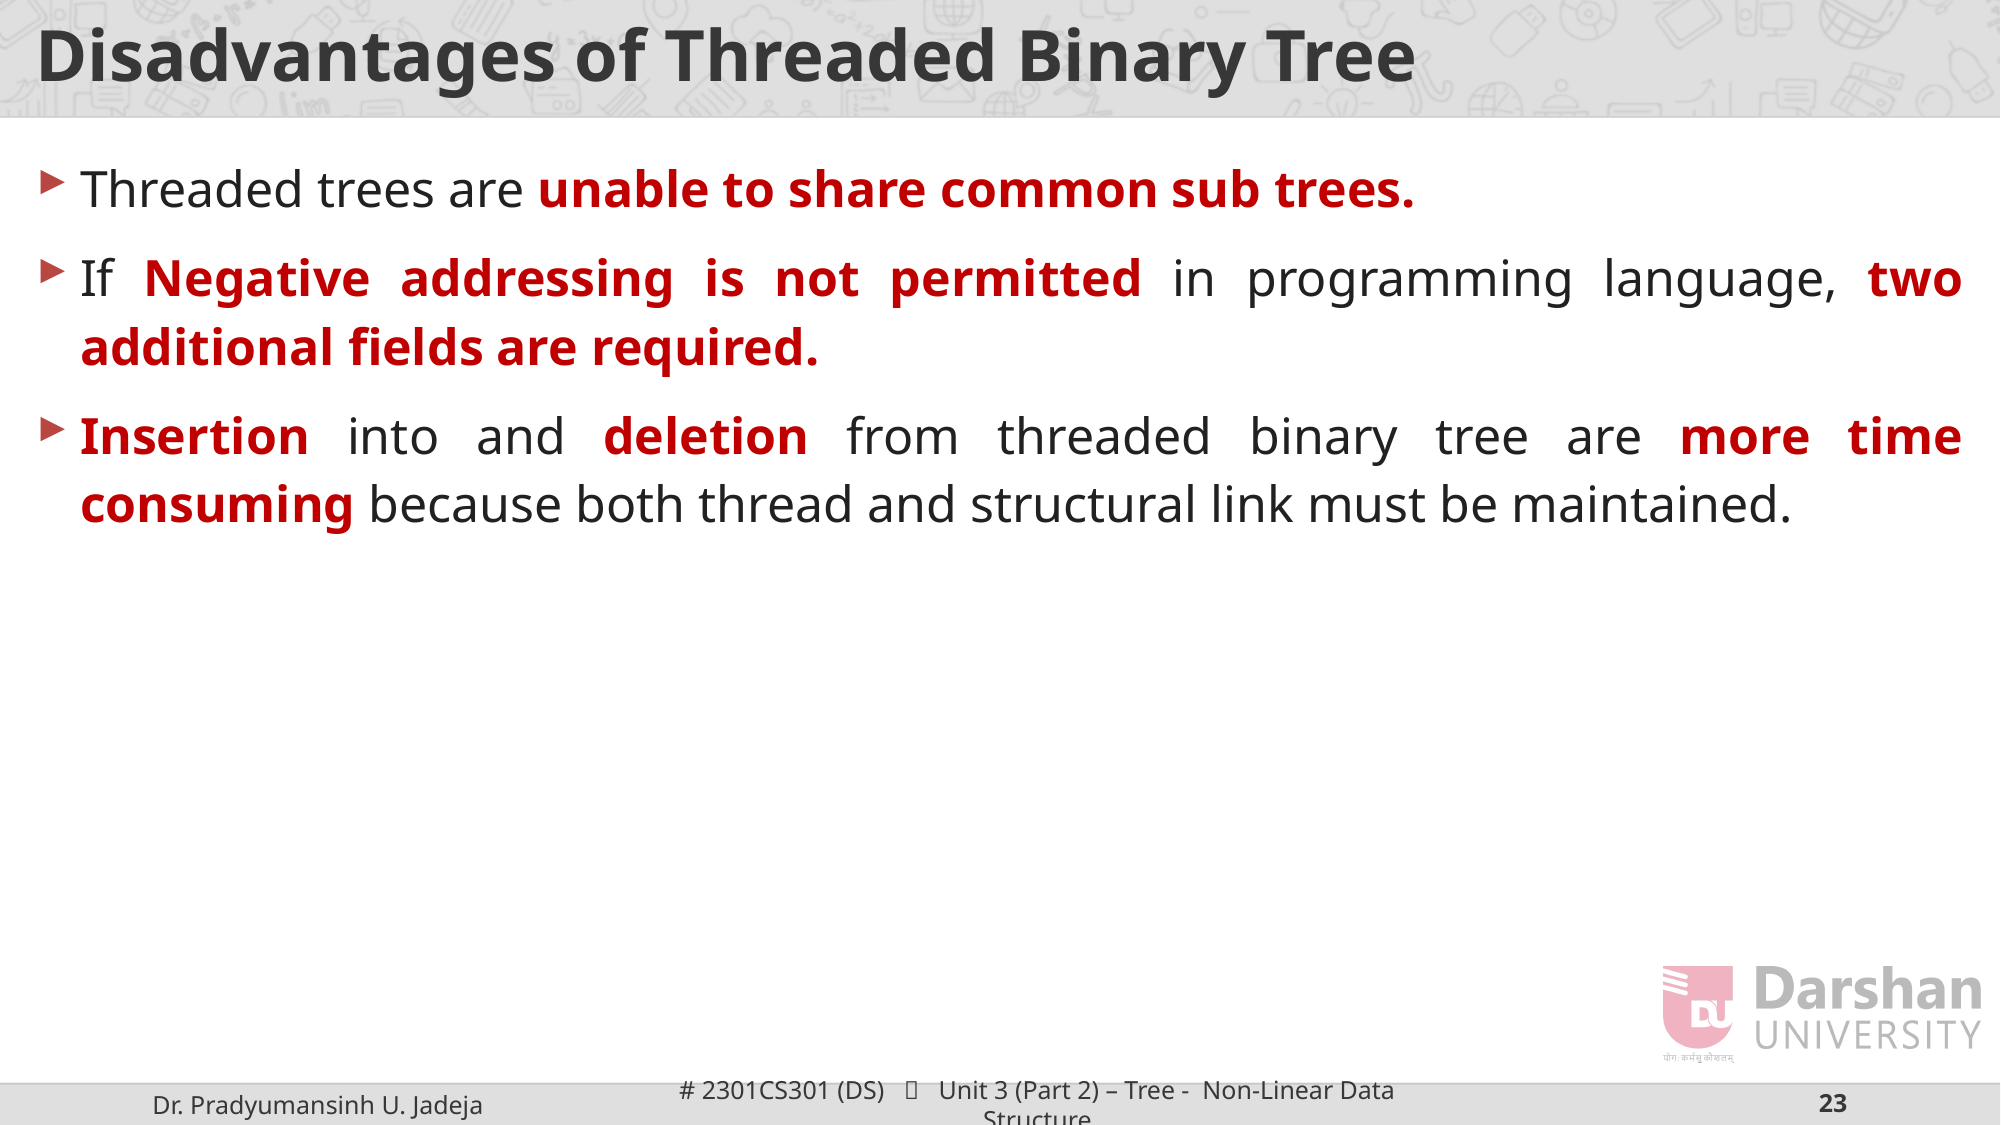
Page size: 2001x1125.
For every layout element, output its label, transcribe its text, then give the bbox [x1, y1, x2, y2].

text_box C [1663, 966, 1981, 1063]
list Threaded trees are unable to share common sub trees. If Negative addressing is not permitted in programming language, two additional fields are required. Insertion into and deletion from threaded binary tree are more time consuming because both thread and structural link must be maintained. [21, 141, 1979, 1059]
title Disadvantages of Threaded Binary Tree [0, 0, 2000, 117]
